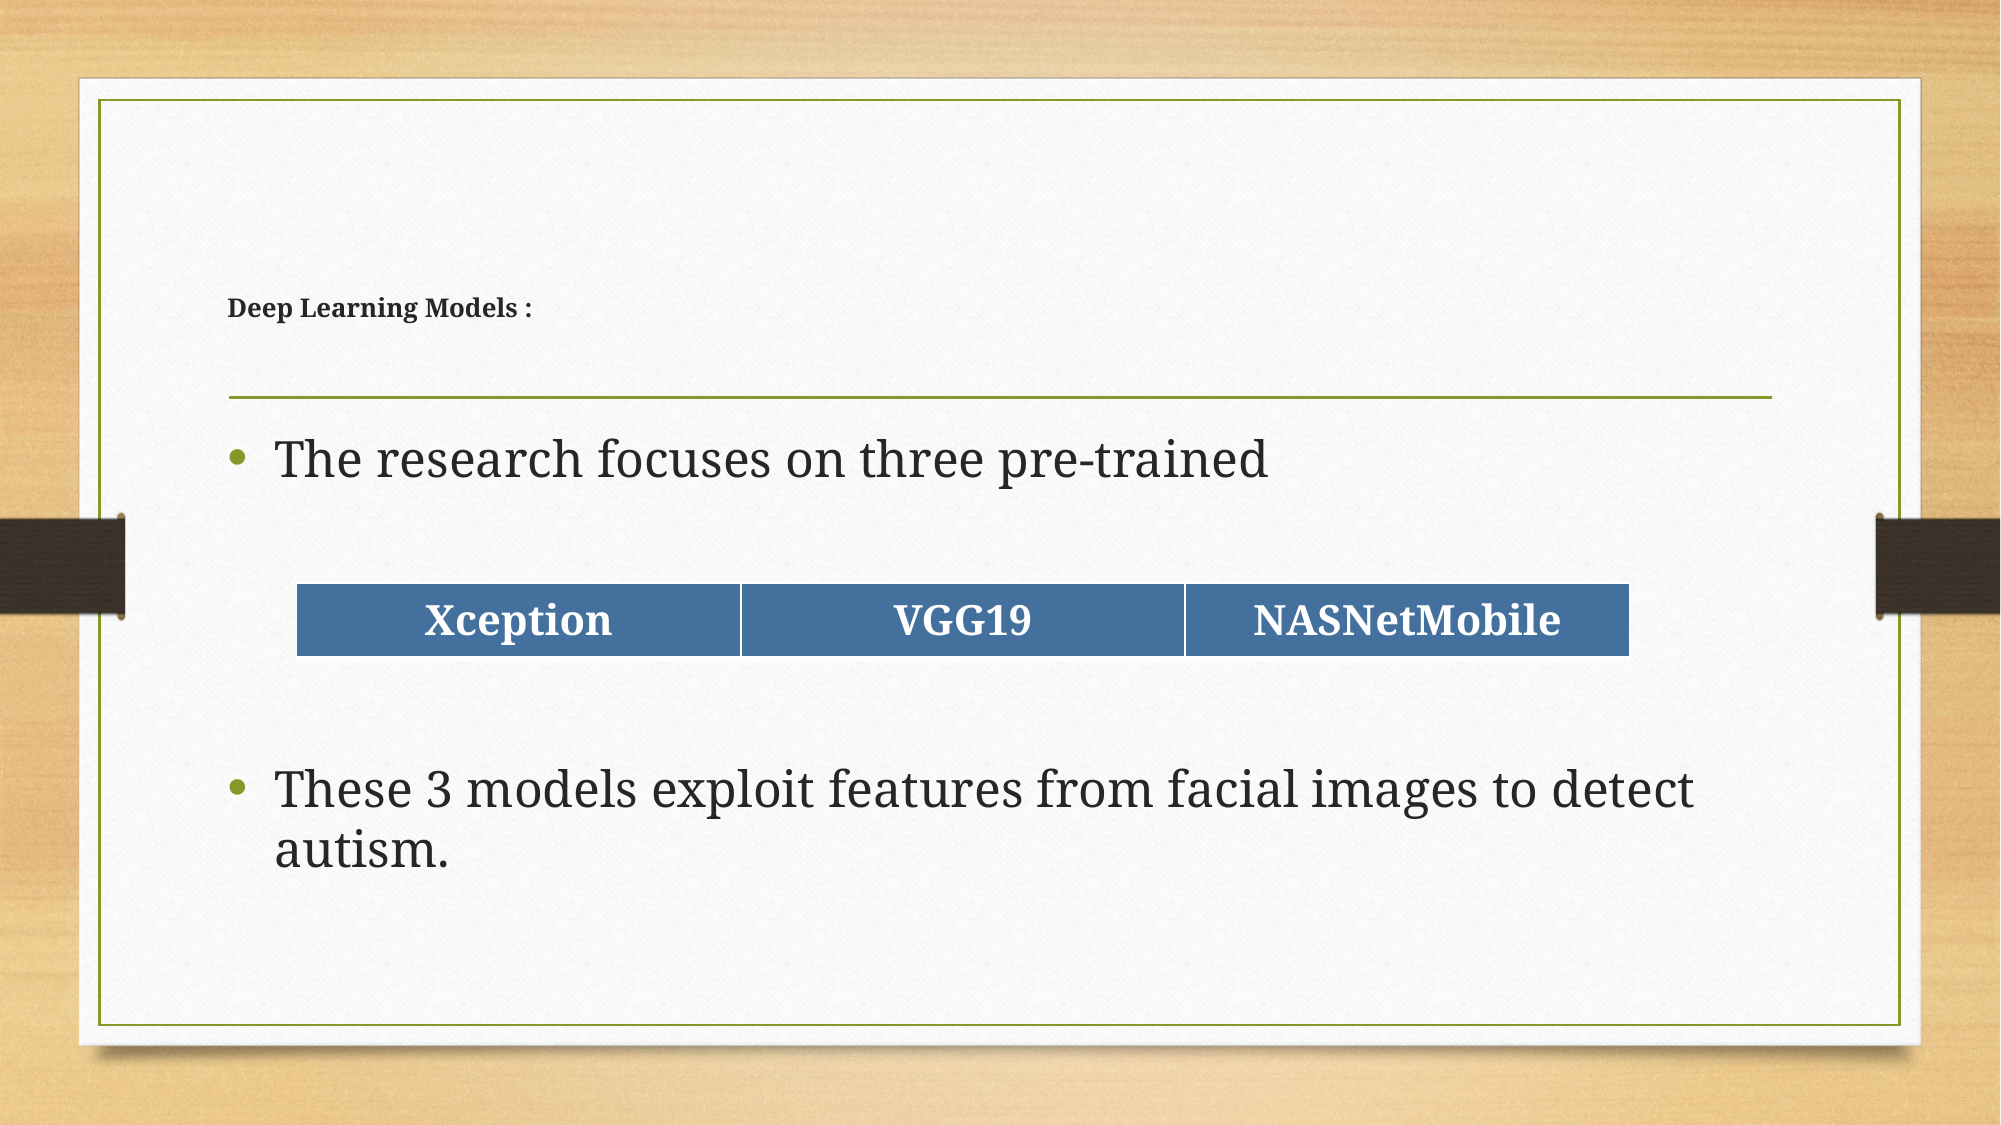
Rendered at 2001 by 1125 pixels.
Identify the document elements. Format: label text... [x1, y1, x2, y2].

picture [0, 0, 2001, 1125]
table_header NASNetMobile [1186, 584, 1629, 656]
title Deep Learning Models : [212, 239, 1788, 375]
table_header VGG19 [742, 584, 1184, 656]
list The research focuses on three pre-trained These 3 models exploit features from facial images to detect autism. [212, 419, 1788, 964]
table_header Xception [297, 584, 740, 656]
